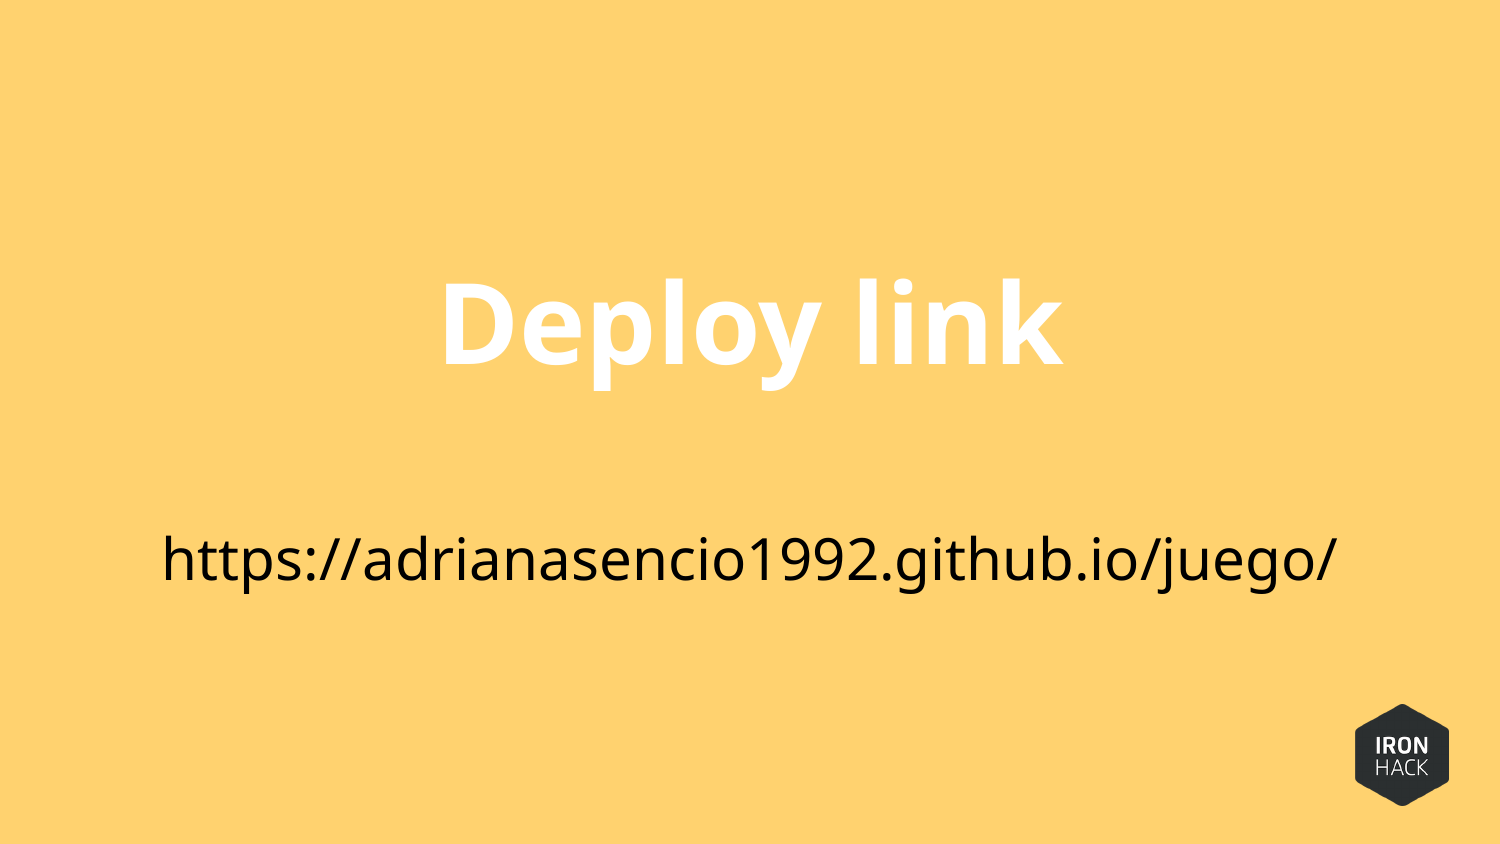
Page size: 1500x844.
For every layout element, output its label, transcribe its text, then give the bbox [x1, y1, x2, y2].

text_box Deploy link https://adrianasencio1992.github.io/juego/ [108, 86, 1392, 757]
picture [1355, 704, 1449, 806]
